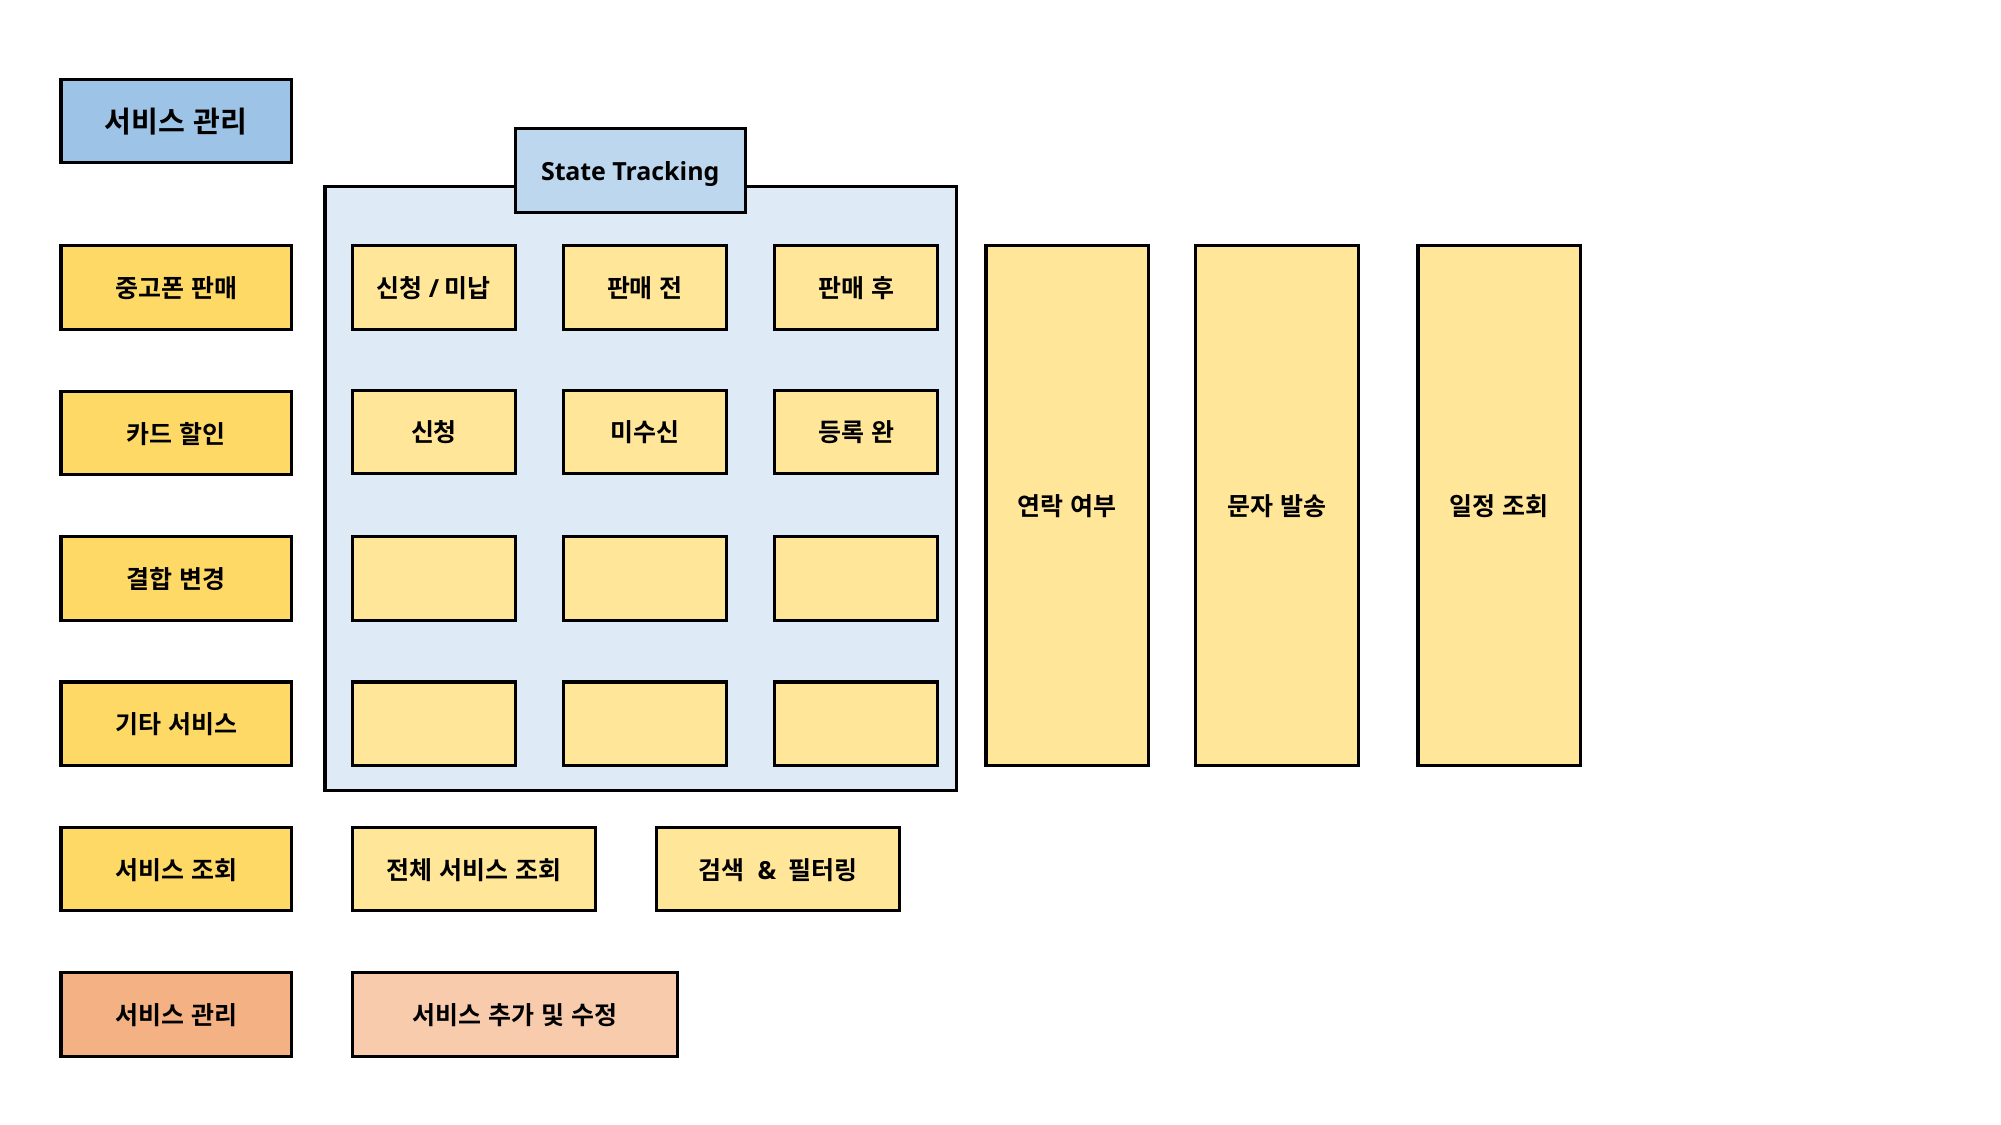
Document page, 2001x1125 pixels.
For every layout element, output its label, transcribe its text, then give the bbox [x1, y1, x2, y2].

text_box 미수신 [563, 389, 727, 475]
text_box [324, 185, 958, 791]
text_box [774, 681, 938, 767]
text_box [563, 536, 727, 621]
text_box 전체 서비스 조회 [352, 826, 597, 912]
text_box 일정 조회 [1417, 245, 1581, 767]
text_box 검색 & 필터링 [656, 826, 901, 912]
text_box 신청/미납 [352, 245, 516, 330]
text_box 서비스 추가 및 수정 [352, 972, 679, 1057]
text_box [352, 536, 516, 621]
text_box [774, 536, 938, 621]
text_box 등록 완 [774, 389, 938, 475]
text_box [352, 681, 516, 767]
text_box 연락 여부 [985, 245, 1150, 767]
text_box 신청 [352, 389, 516, 475]
text_box 중고폰 판매 [60, 245, 293, 330]
text_box 기타 서비스 [60, 681, 293, 767]
text_box 판매 후 [774, 245, 938, 330]
text_box 문자 발송 [1195, 245, 1359, 767]
text_box 서비스 관리 [60, 78, 293, 164]
text_box 결합 변경 [60, 536, 293, 621]
text_box State Tracking [514, 128, 747, 213]
text_box 서비스 관리 [60, 972, 293, 1057]
text_box 카드 할인 [60, 390, 293, 476]
text_box 서비스 조회 [60, 826, 293, 912]
text_box [563, 681, 727, 767]
text_box 판매 전 [563, 245, 727, 330]
